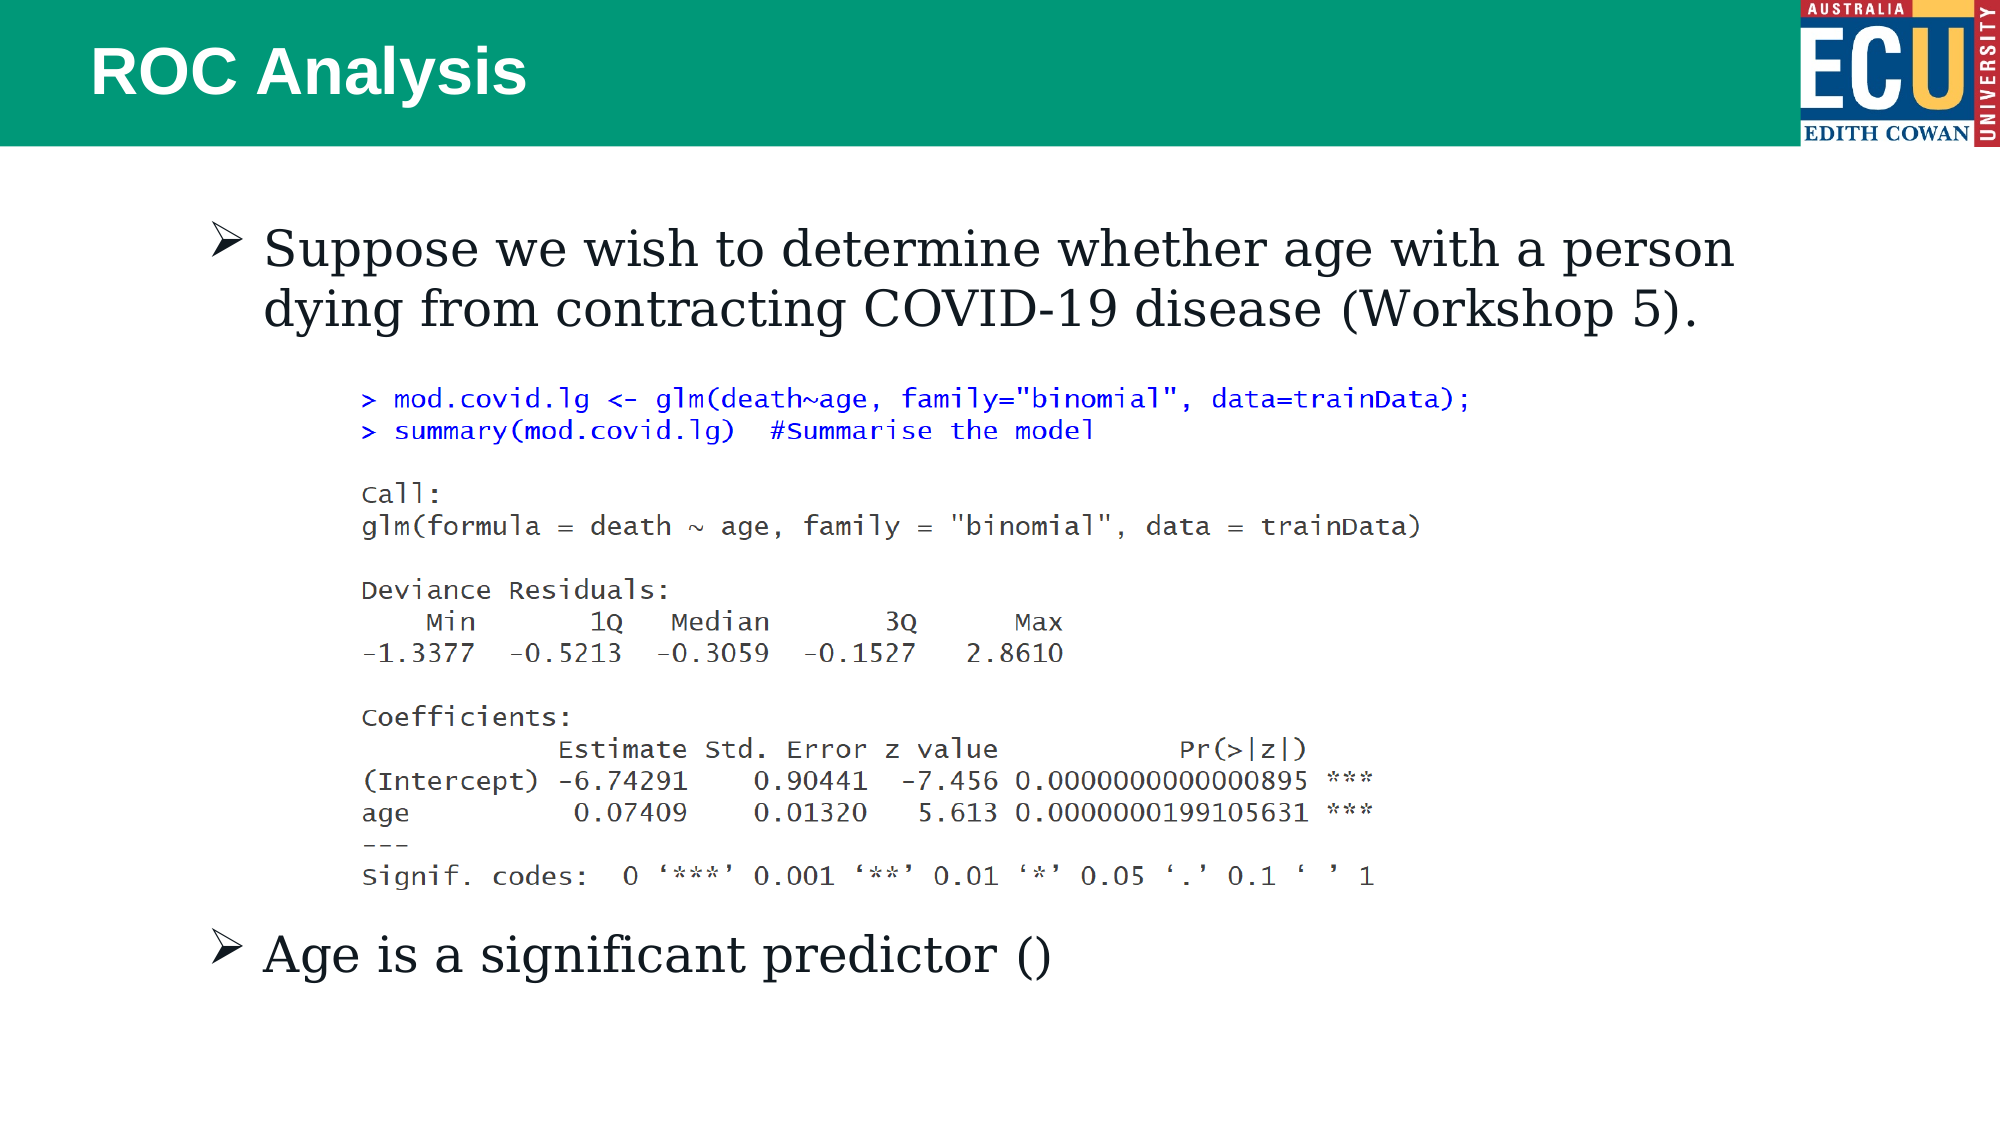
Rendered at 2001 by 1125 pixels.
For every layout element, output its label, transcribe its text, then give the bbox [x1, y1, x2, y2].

picture [352, 377, 1478, 902]
picture [1801, 0, 2000, 147]
title ROC Analysis [75, 0, 1801, 147]
